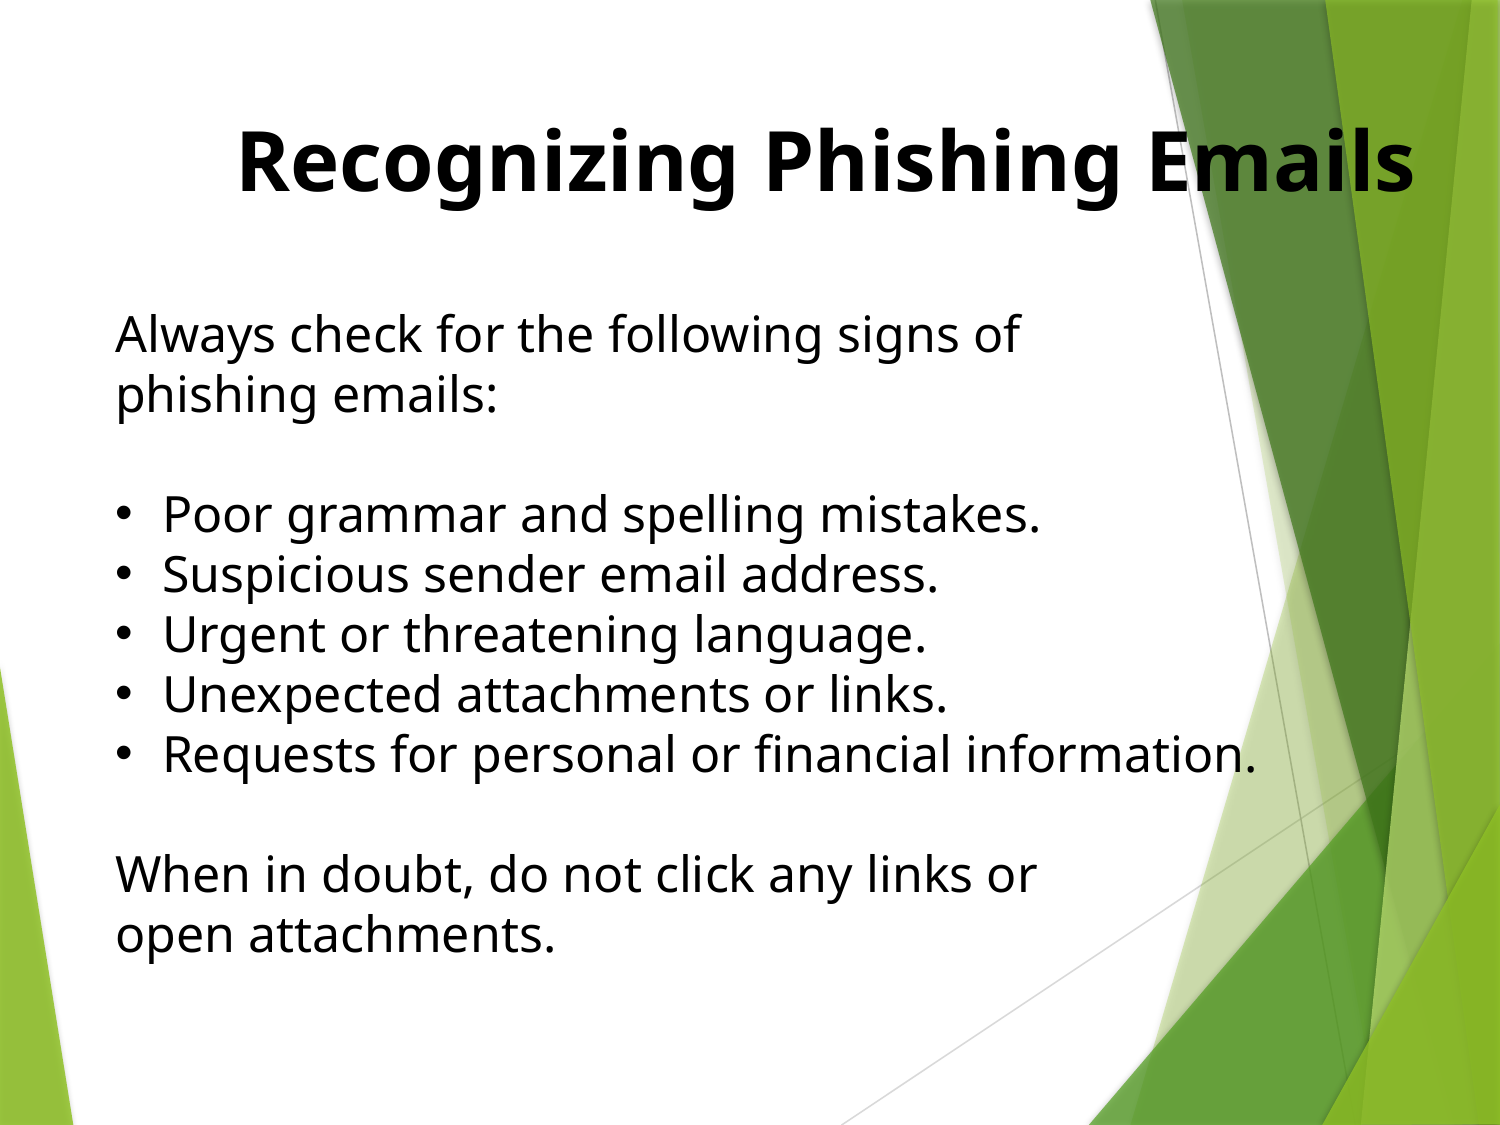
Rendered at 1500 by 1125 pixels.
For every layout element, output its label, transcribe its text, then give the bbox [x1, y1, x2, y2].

text_box Recognizing Phishing Emails [221, 101, 1433, 216]
text_box Always check for the following signs of phishing emails: Poor grammar and spelling mistakes. Suspicious sender email address. Urgent or threatening language. Unexpected attachments or links. Requests for personal or financial information. When in doubt, do not click any links or open attachments. [100, 295, 1274, 970]
